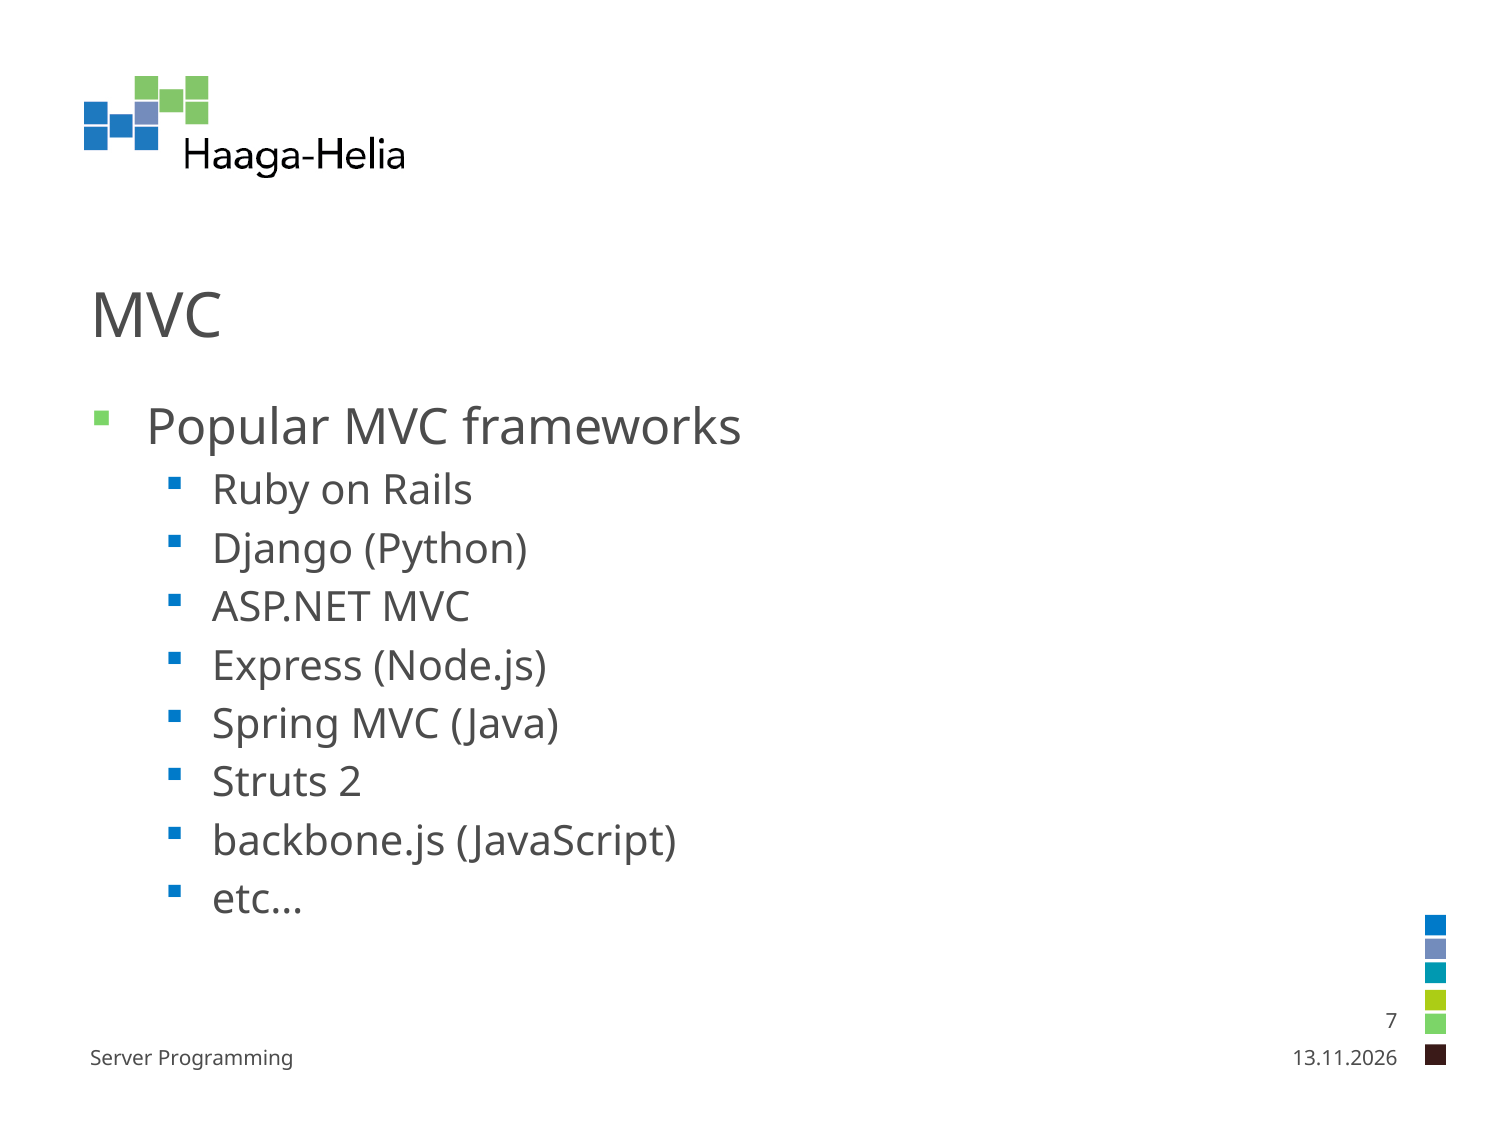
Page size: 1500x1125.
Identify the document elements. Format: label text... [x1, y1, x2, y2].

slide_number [1262, 1050, 1413, 1088]
title MVC [75, 237, 1400, 387]
footer Server Programming [75, 1037, 475, 1078]
slide_number 7 [1262, 999, 1413, 1050]
list Popular MVC frameworks Ruby on Rails Django (Python) ASP.NET MVC Express (Node.js) Spring MVC (Java) Struts 2 backbone.js (JavaScript) etc… [75, 387, 1400, 988]
picture [84, 76, 404, 178]
